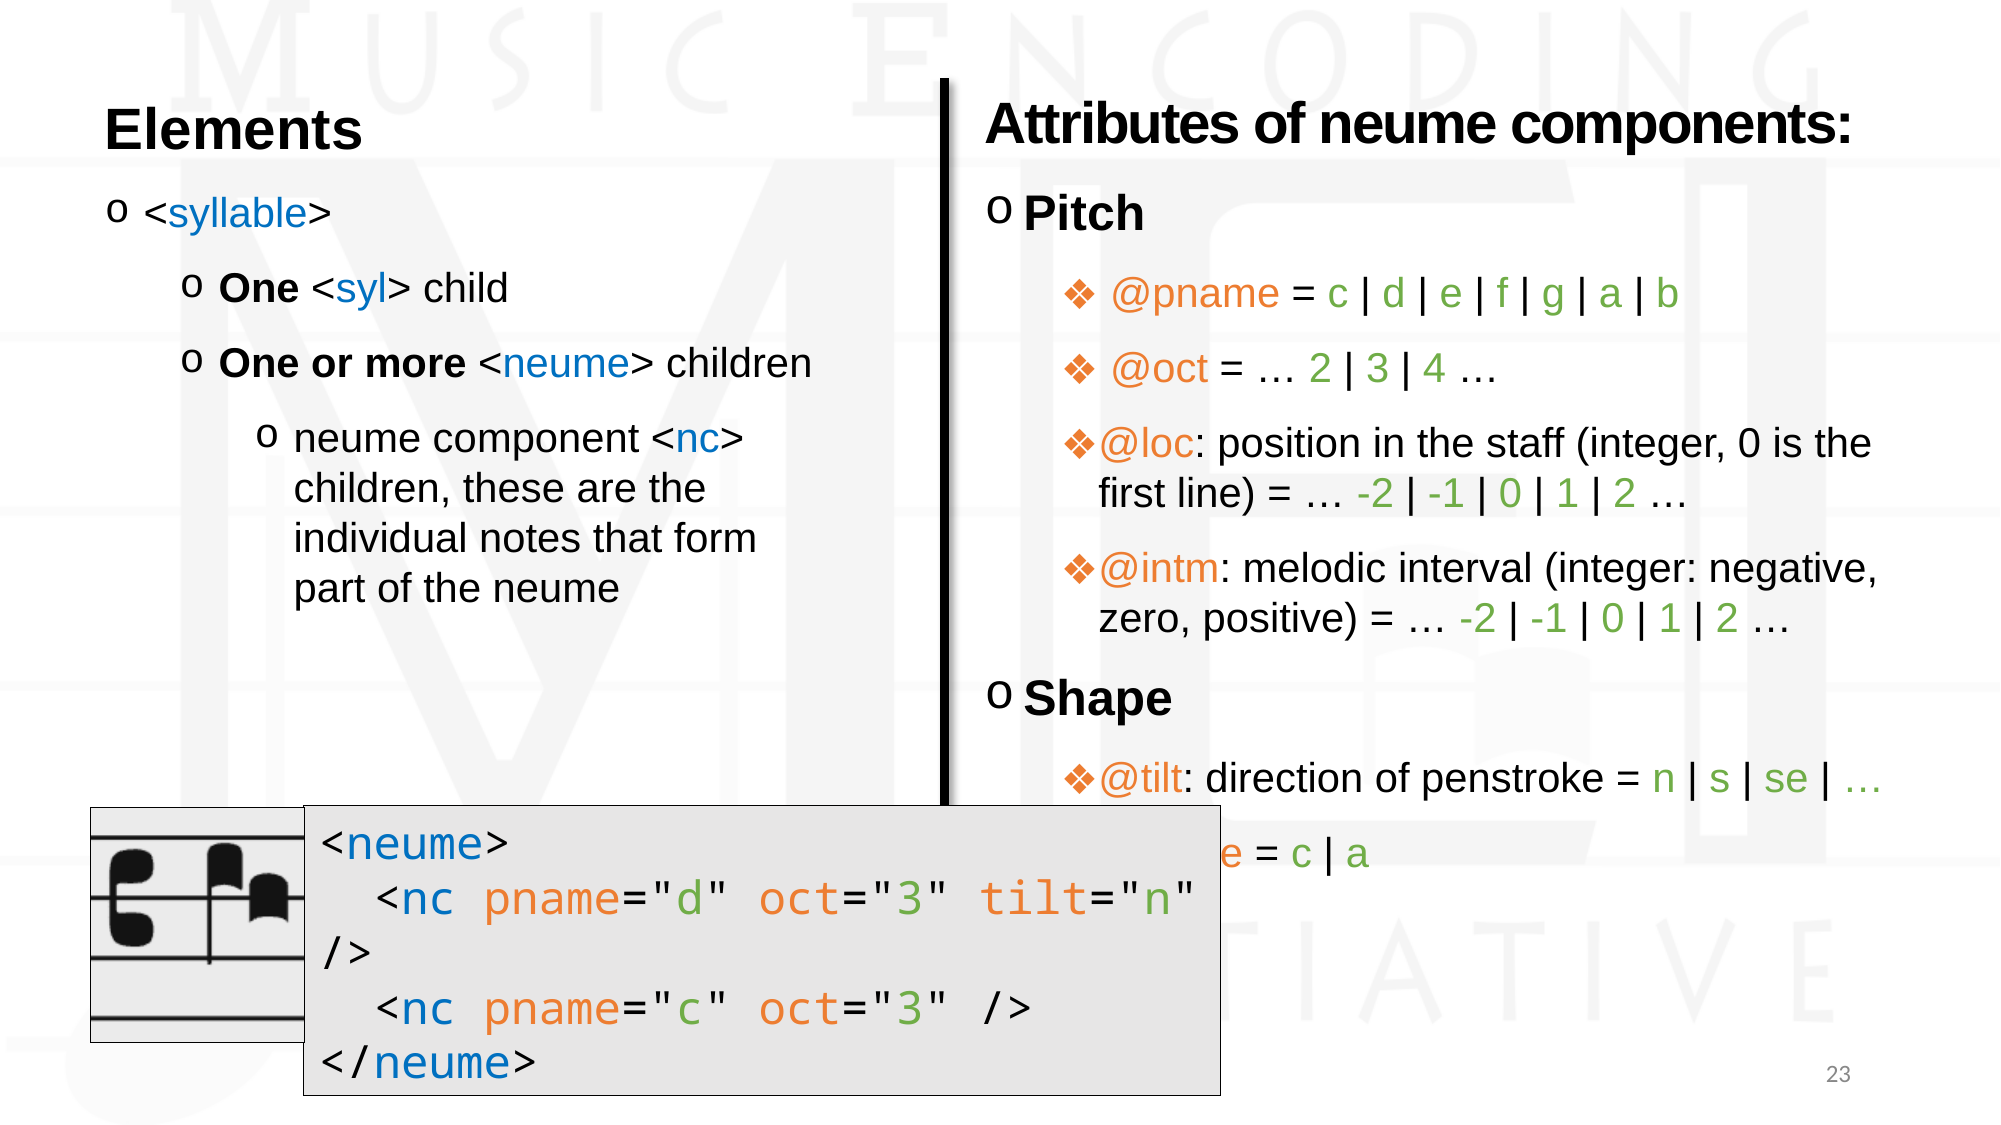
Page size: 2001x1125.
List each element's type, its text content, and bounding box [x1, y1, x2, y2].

slide_number 23 [1412, 1042, 1863, 1103]
text_box Elements <syllable> One <syl> child One or more <neume> children neume component <nc> children, these are the individual notes that form part of the neume [89, 83, 900, 619]
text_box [89, 805, 1221, 1044]
text_box Attributes of neume components: Pitch @pname = c | d | e | f | g | a | b @oct = … 2 | 3 | 4 … @loc: position in the staff (integer, 0 is the first line) = … -2 | -1 | 0 | 1 | 2 … @intm: melodic interval (integer: negative, zero, positive) = … -2 | -1 | 0 | 1 | 2 … Shape @tilt: direction of penstroke = n | s | se | … @curve = c | a … [969, 78, 1910, 958]
